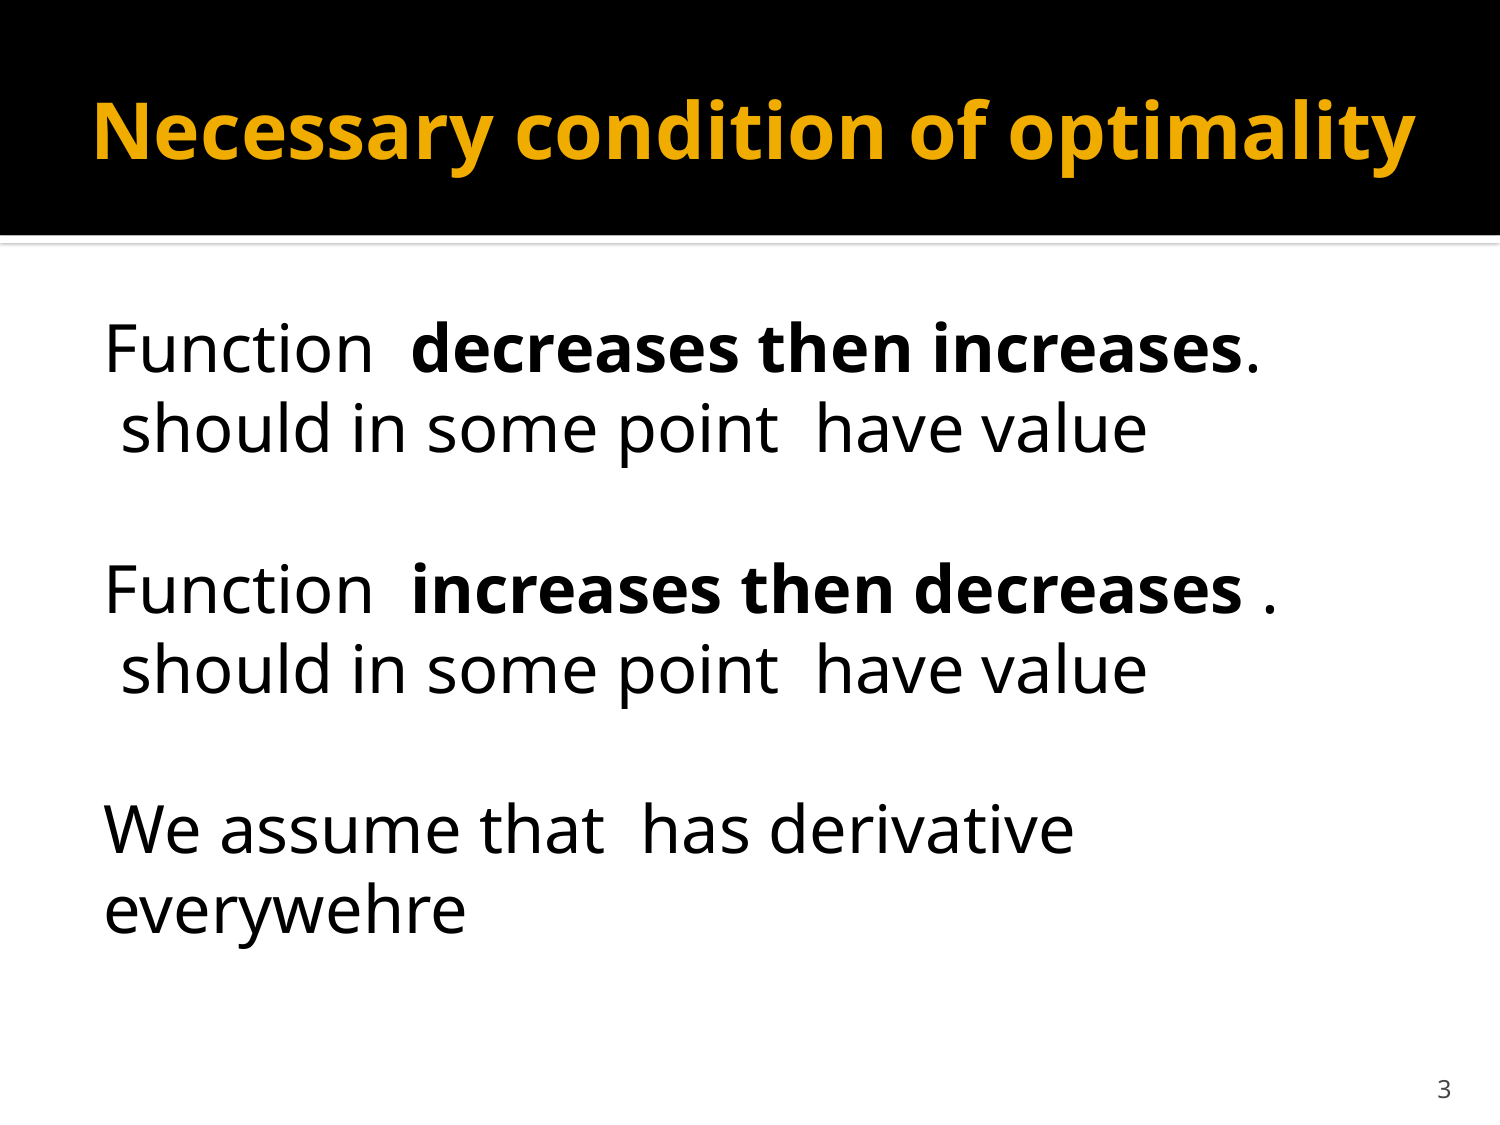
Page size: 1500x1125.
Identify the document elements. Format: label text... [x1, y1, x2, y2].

title Necessary condition of optimality [75, 25, 1425, 231]
slide_number 3 [1345, 1062, 1467, 1108]
